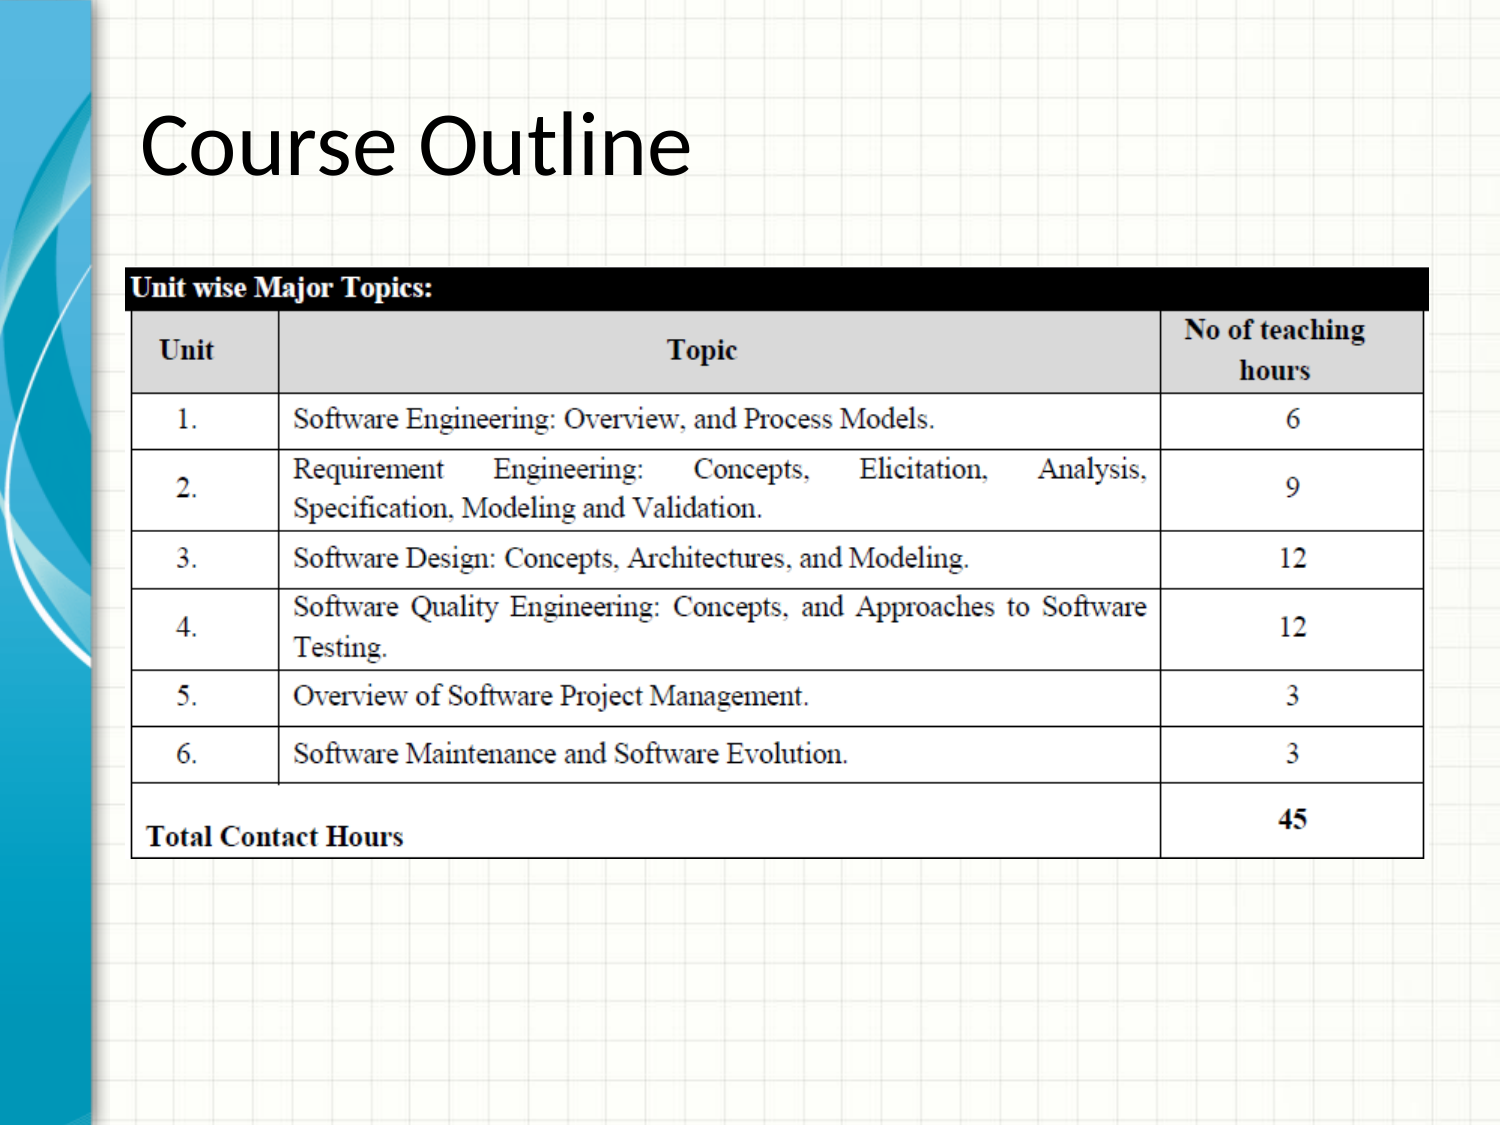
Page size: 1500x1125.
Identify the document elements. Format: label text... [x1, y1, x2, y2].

picture [0, 0, 1500, 1125]
title Course Outline [125, 45, 1450, 233]
